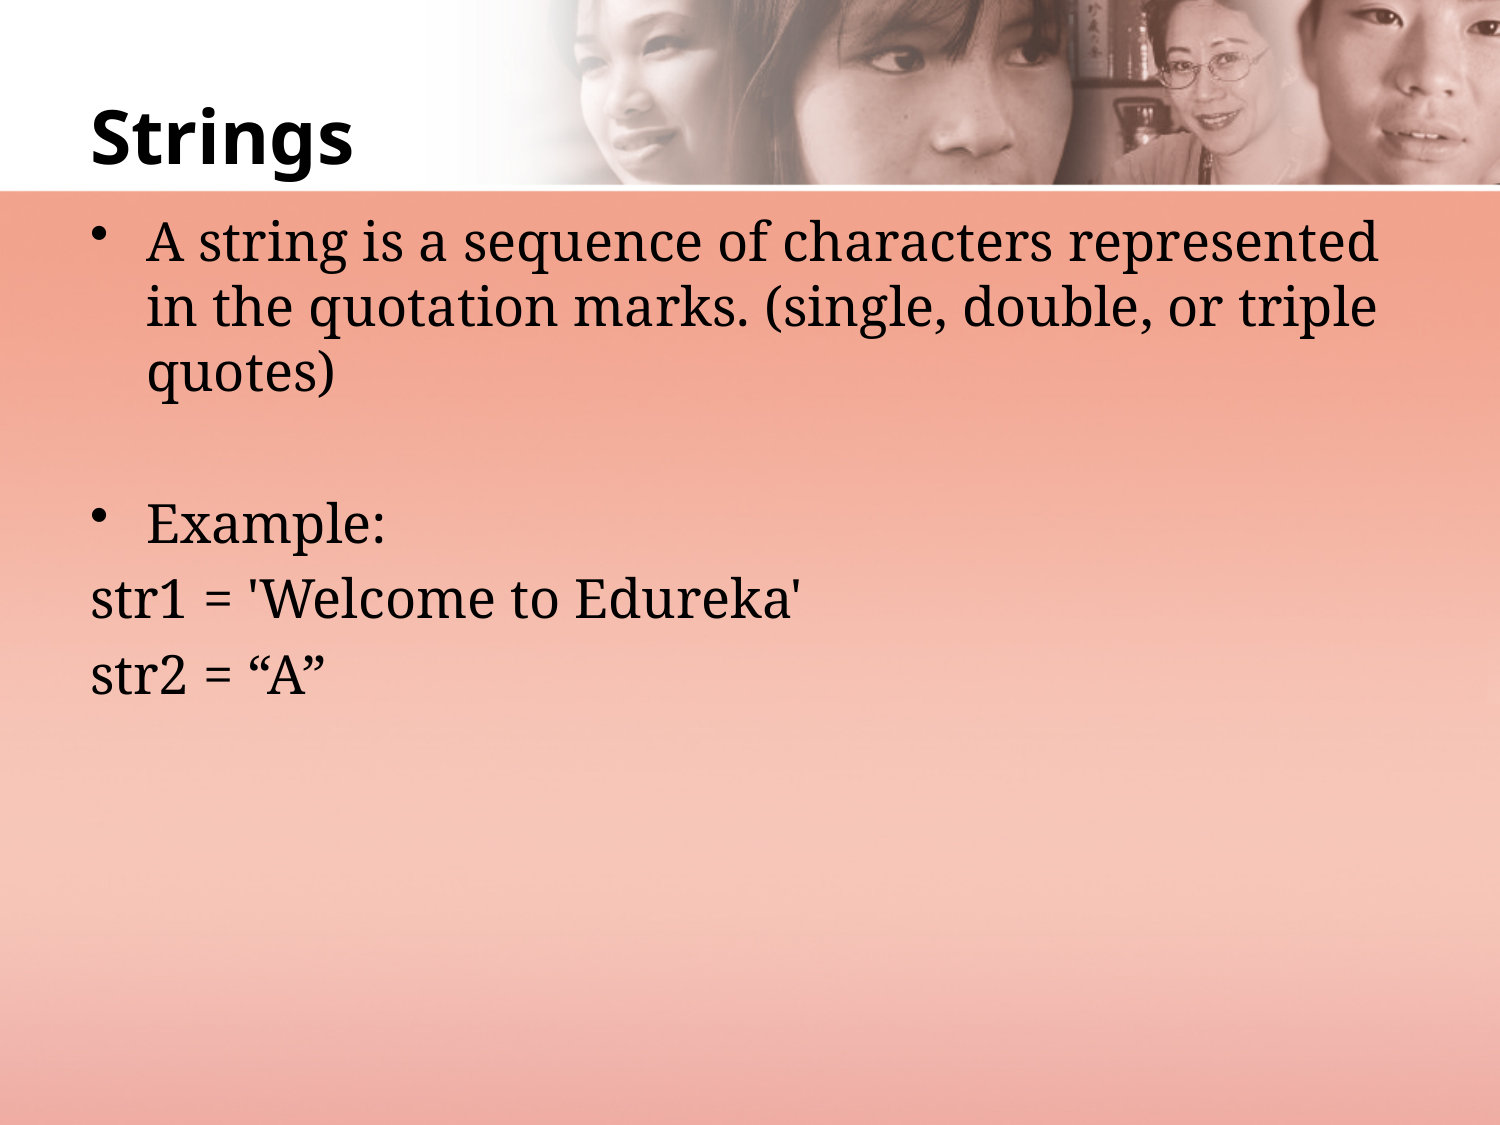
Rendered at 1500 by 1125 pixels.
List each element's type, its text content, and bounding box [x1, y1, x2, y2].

list A string is a sequence of characters represented in the quotation marks. (single, double, or triple quotes) Example: str1 = 'Welcome to Edureka' str2 = “A” [75, 200, 1425, 1088]
title Strings [75, 12, 1188, 188]
picture [0, 0, 1500, 1125]
